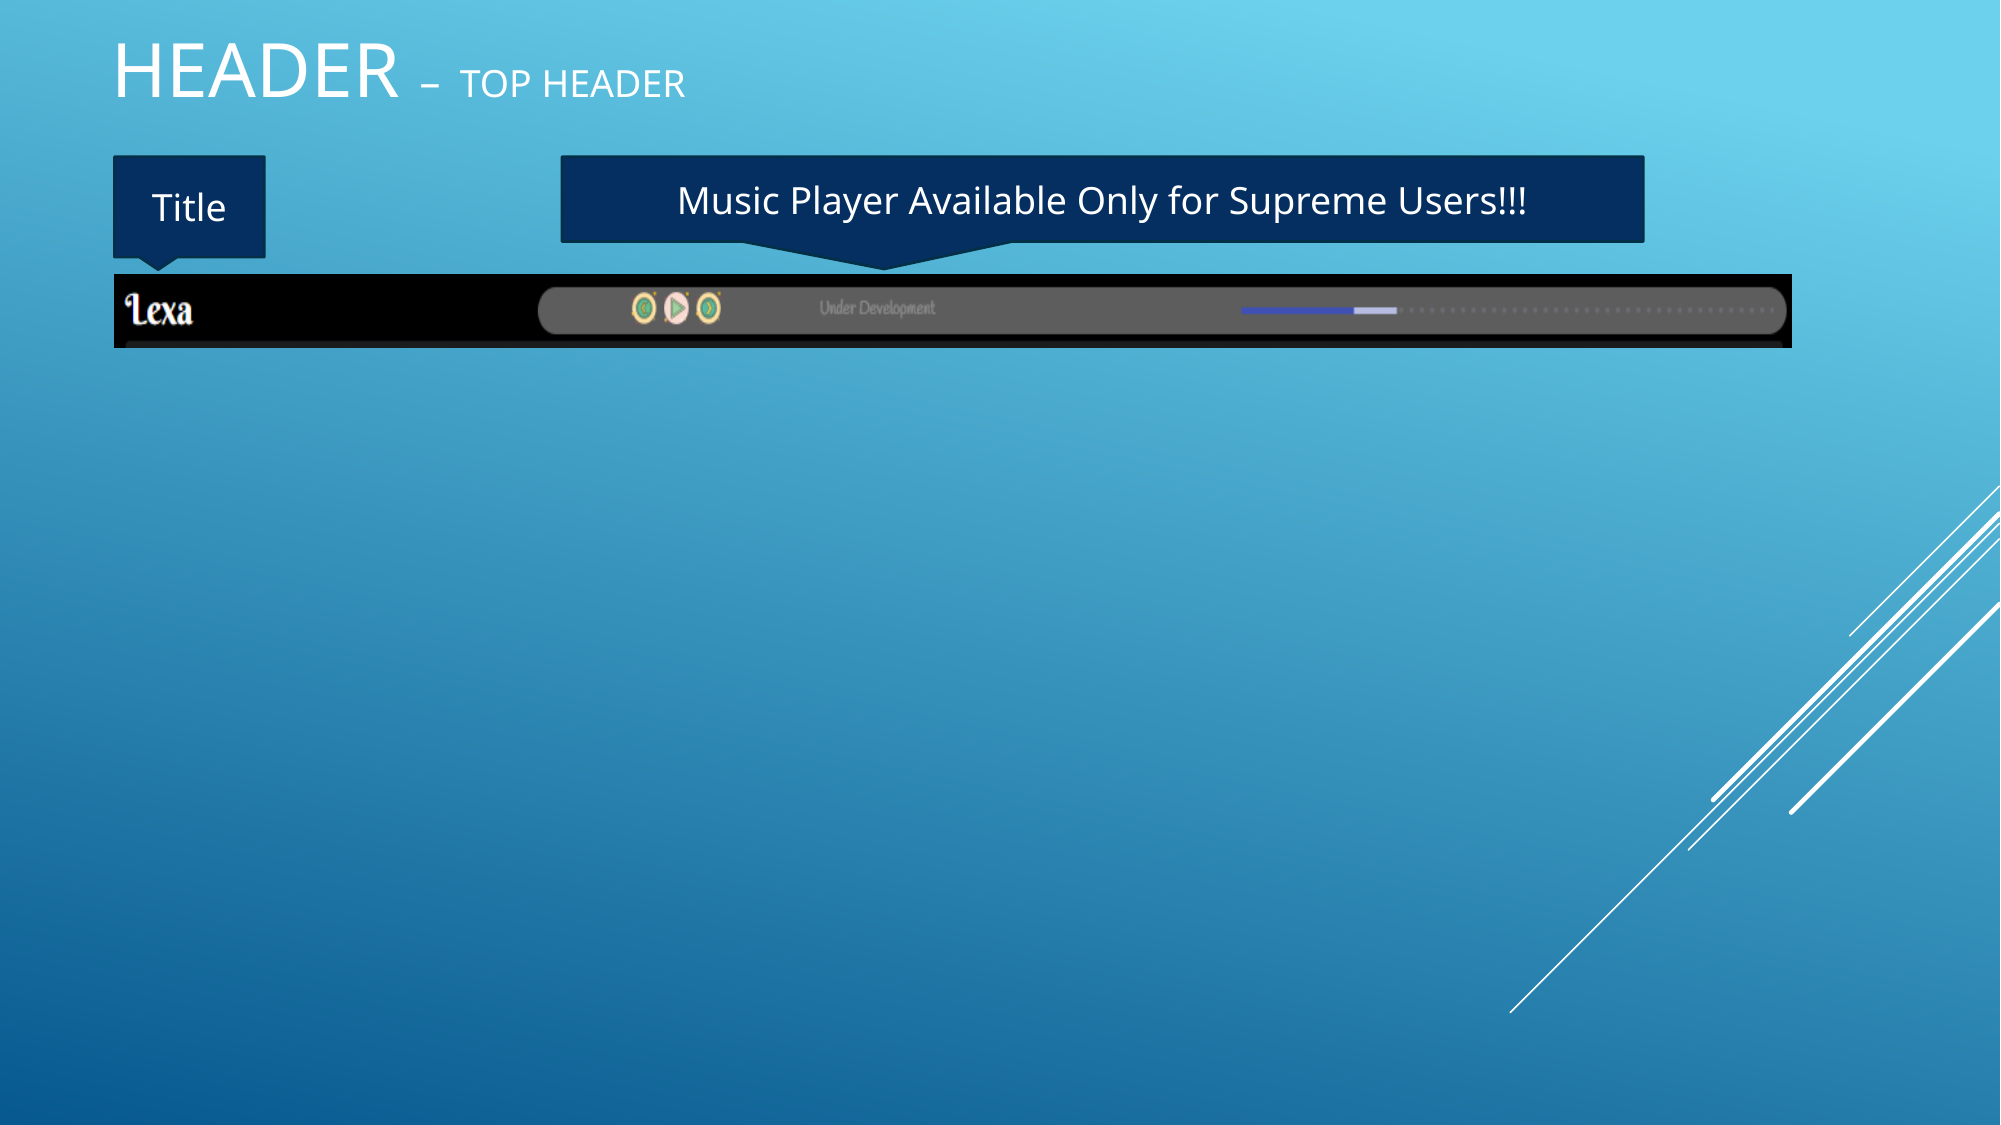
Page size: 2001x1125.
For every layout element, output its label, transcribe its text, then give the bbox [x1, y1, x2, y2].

title Header – Top Header [96, 0, 1497, 192]
text_box Title [113, 155, 266, 271]
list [114, 273, 1792, 348]
text_box Music Player Available Only for Supreme Users!!! [560, 155, 1645, 271]
